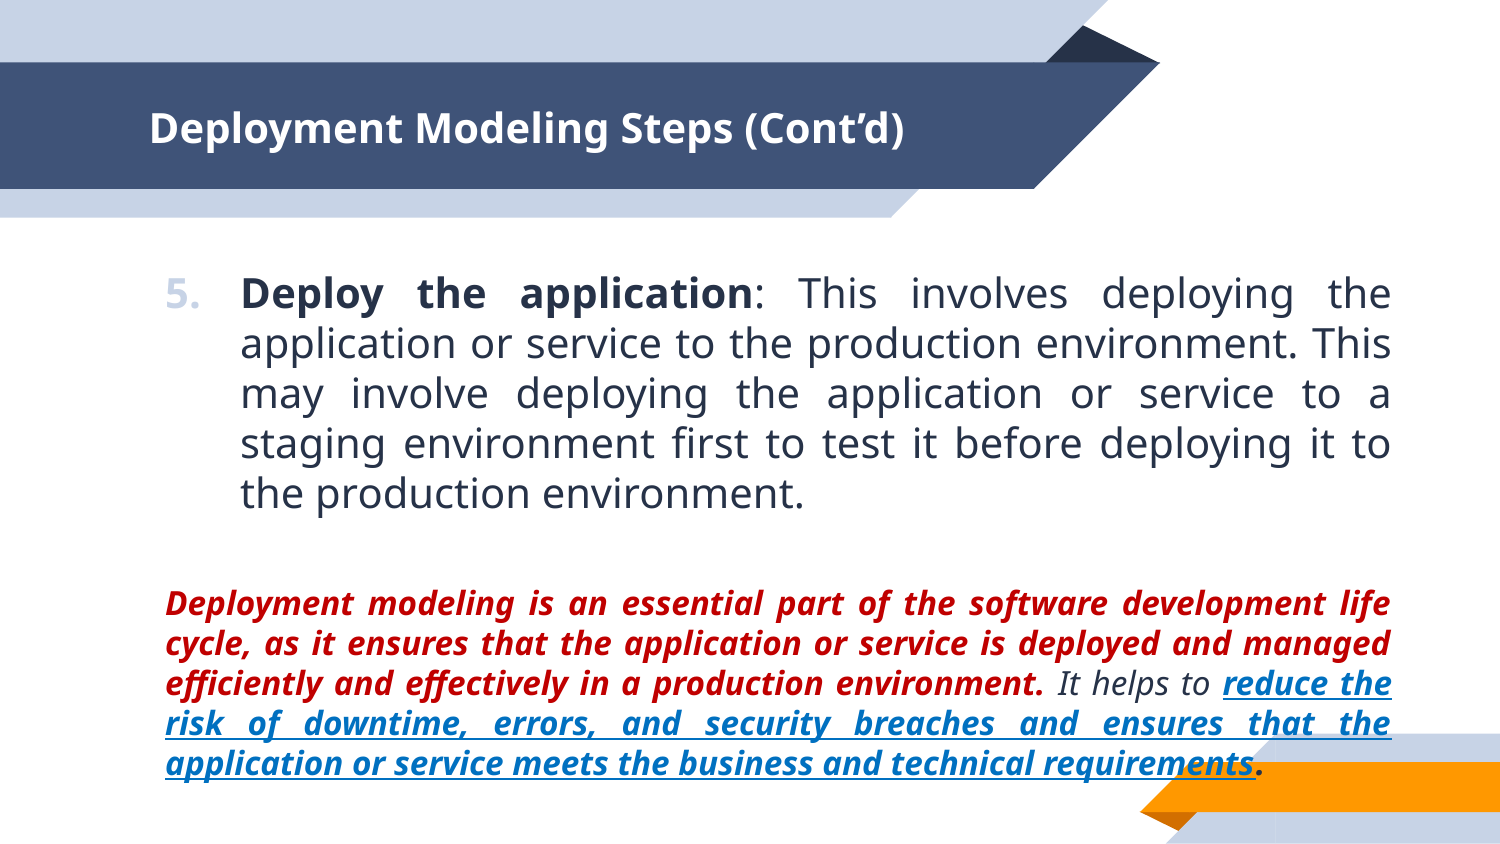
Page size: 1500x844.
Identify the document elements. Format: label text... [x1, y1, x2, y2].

title Deployment Modeling Steps (Cont’d) [133, 64, 997, 190]
list Deploy the application: This involves deploying the application or service to the production environment. This may involve deploying the application or service to a staging environment first to test it before deploying it to the production environment. Deployment modeling is an essential part of the software development life cycle, as it ensures that the application or service is deployed and managed efficiently and effectively in a production environment. It helps to reduce the risk of downtime, errors, and security breaches and ensures that the application or service meets the business and technical requirements. [133, 252, 1408, 748]
